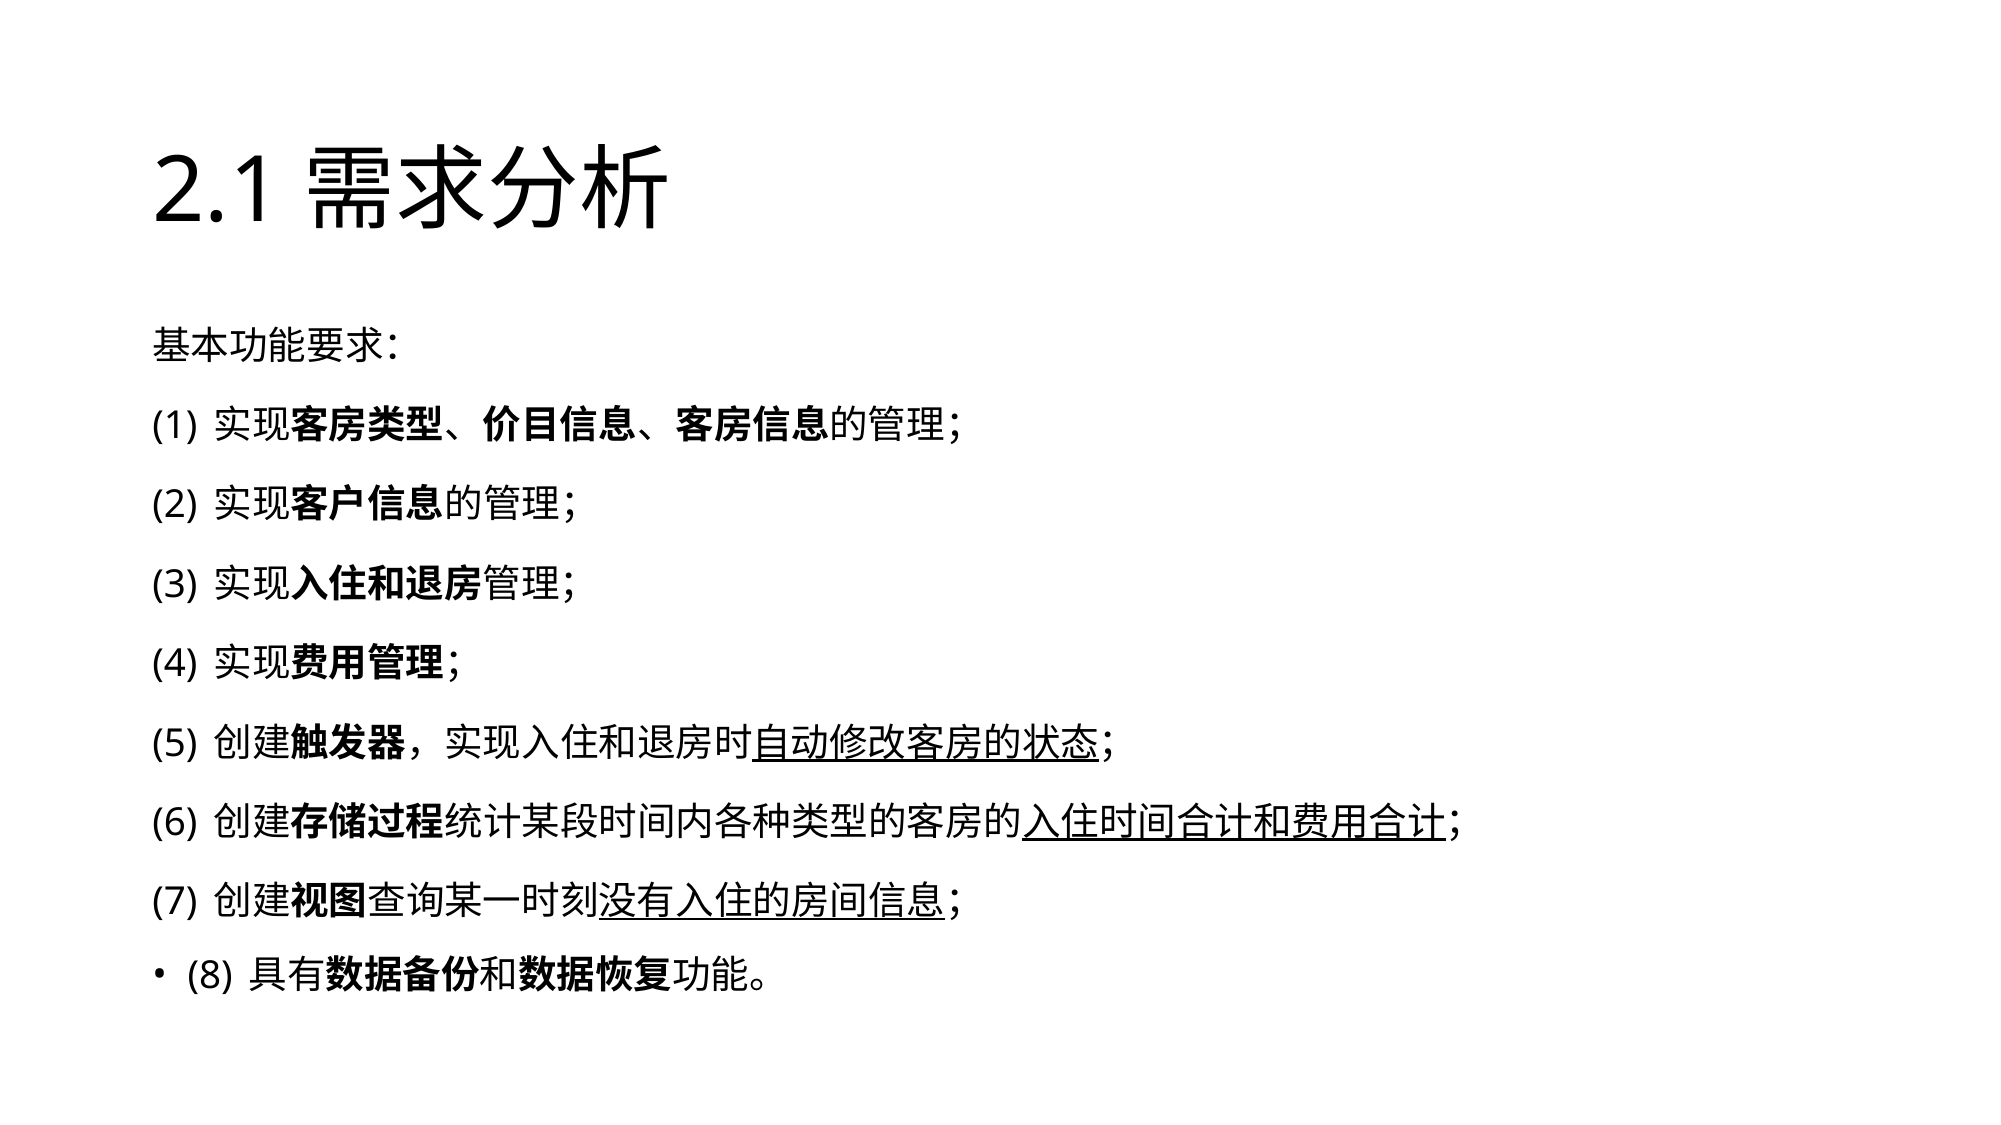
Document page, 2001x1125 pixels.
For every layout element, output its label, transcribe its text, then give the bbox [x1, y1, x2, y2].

list 基本功能要求： (1) 实现客房类型、价目信息、客房信息的管理； (2) 实现客户信息的管理； (3) 实现入住和退房管理； (4) 实现费用管理； (5) 创建触发器，实现入住和退房时自动修改客房的状态； (6) 创建存储过程统计某段时间内各种类型的客房的入住时间合计和费用合计； (7) 创建视图查询某一时刻没有入住的房间信息； (8) 具有数据备份和数据恢复功能。 [137, 299, 1863, 1014]
title 2.1需求分析 [137, 59, 1863, 278]
